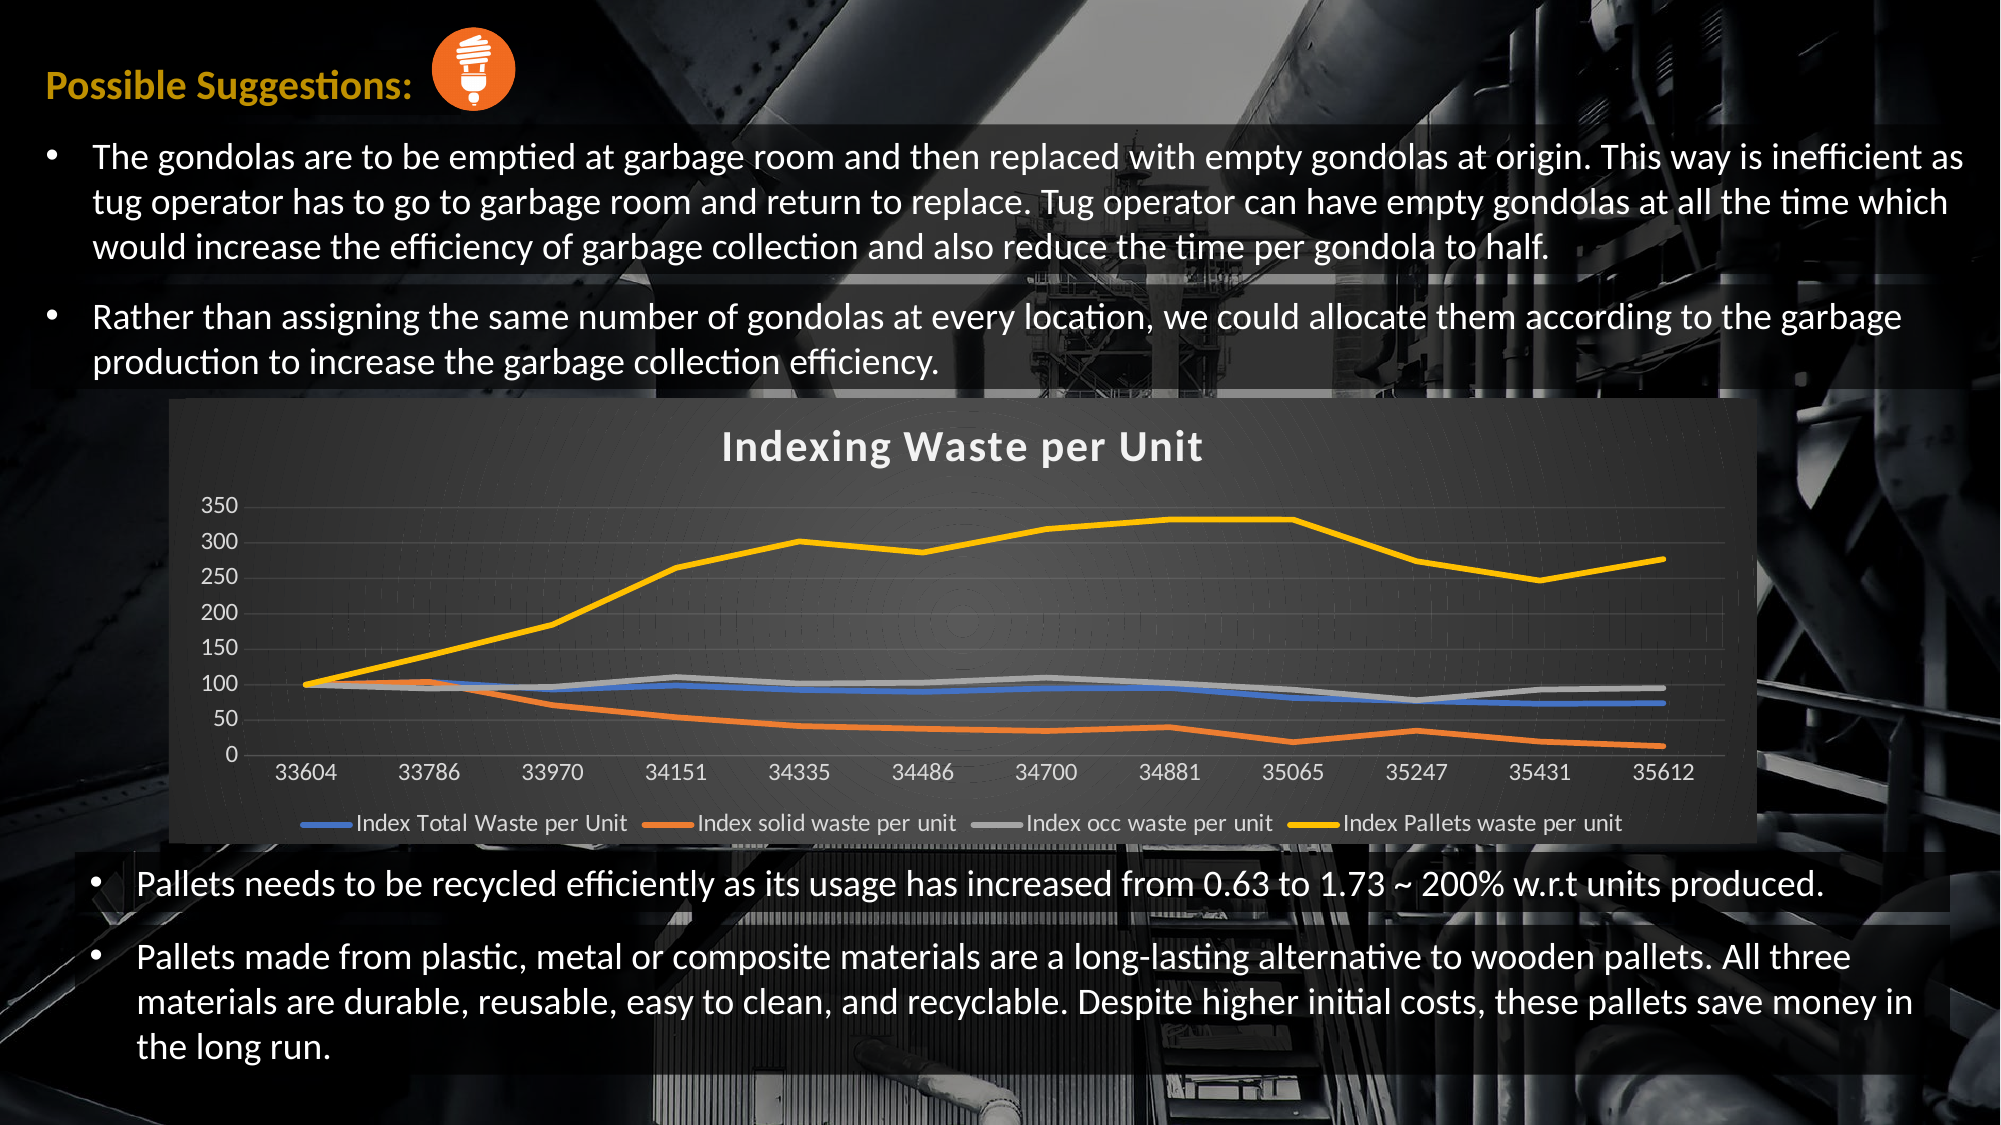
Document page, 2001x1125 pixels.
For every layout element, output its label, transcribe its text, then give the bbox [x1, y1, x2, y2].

picture [398, 0, 541, 142]
text_box Pallets needs to be recycled efficiently as its usage has increased from 0.63 to 1.73 ~ 200% w.r.t units produced. [74, 852, 1950, 912]
chart [168, 398, 1757, 844]
text_box Pallets made from plastic, metal or composite materials are a long-lasting alternative to wooden pallets. All three materials are durable, reusable, easy to clean, and recyclable. Despite higher initial costs, these pallets save money in the long run. [74, 924, 1950, 1075]
text_box [0, 0, 2000, 1125]
text_box Rather than assigning the same number of gondolas at every location, we could allocate them according to the garbage production to increase the garbage collection efficiency. [30, 284, 2000, 389]
text_box Possible Suggestions: [30, 50, 398, 115]
text_box The gondolas are to be emptied at garbage room and then replaced with empty gondolas at origin. This way is inefficient as tug operator has to go to garbage room and return to replace. Tug operator can have empty gondolas at all the time which would increase the efficiency of garbage collection and also reduce the time per gondola to half. [30, 124, 2000, 274]
